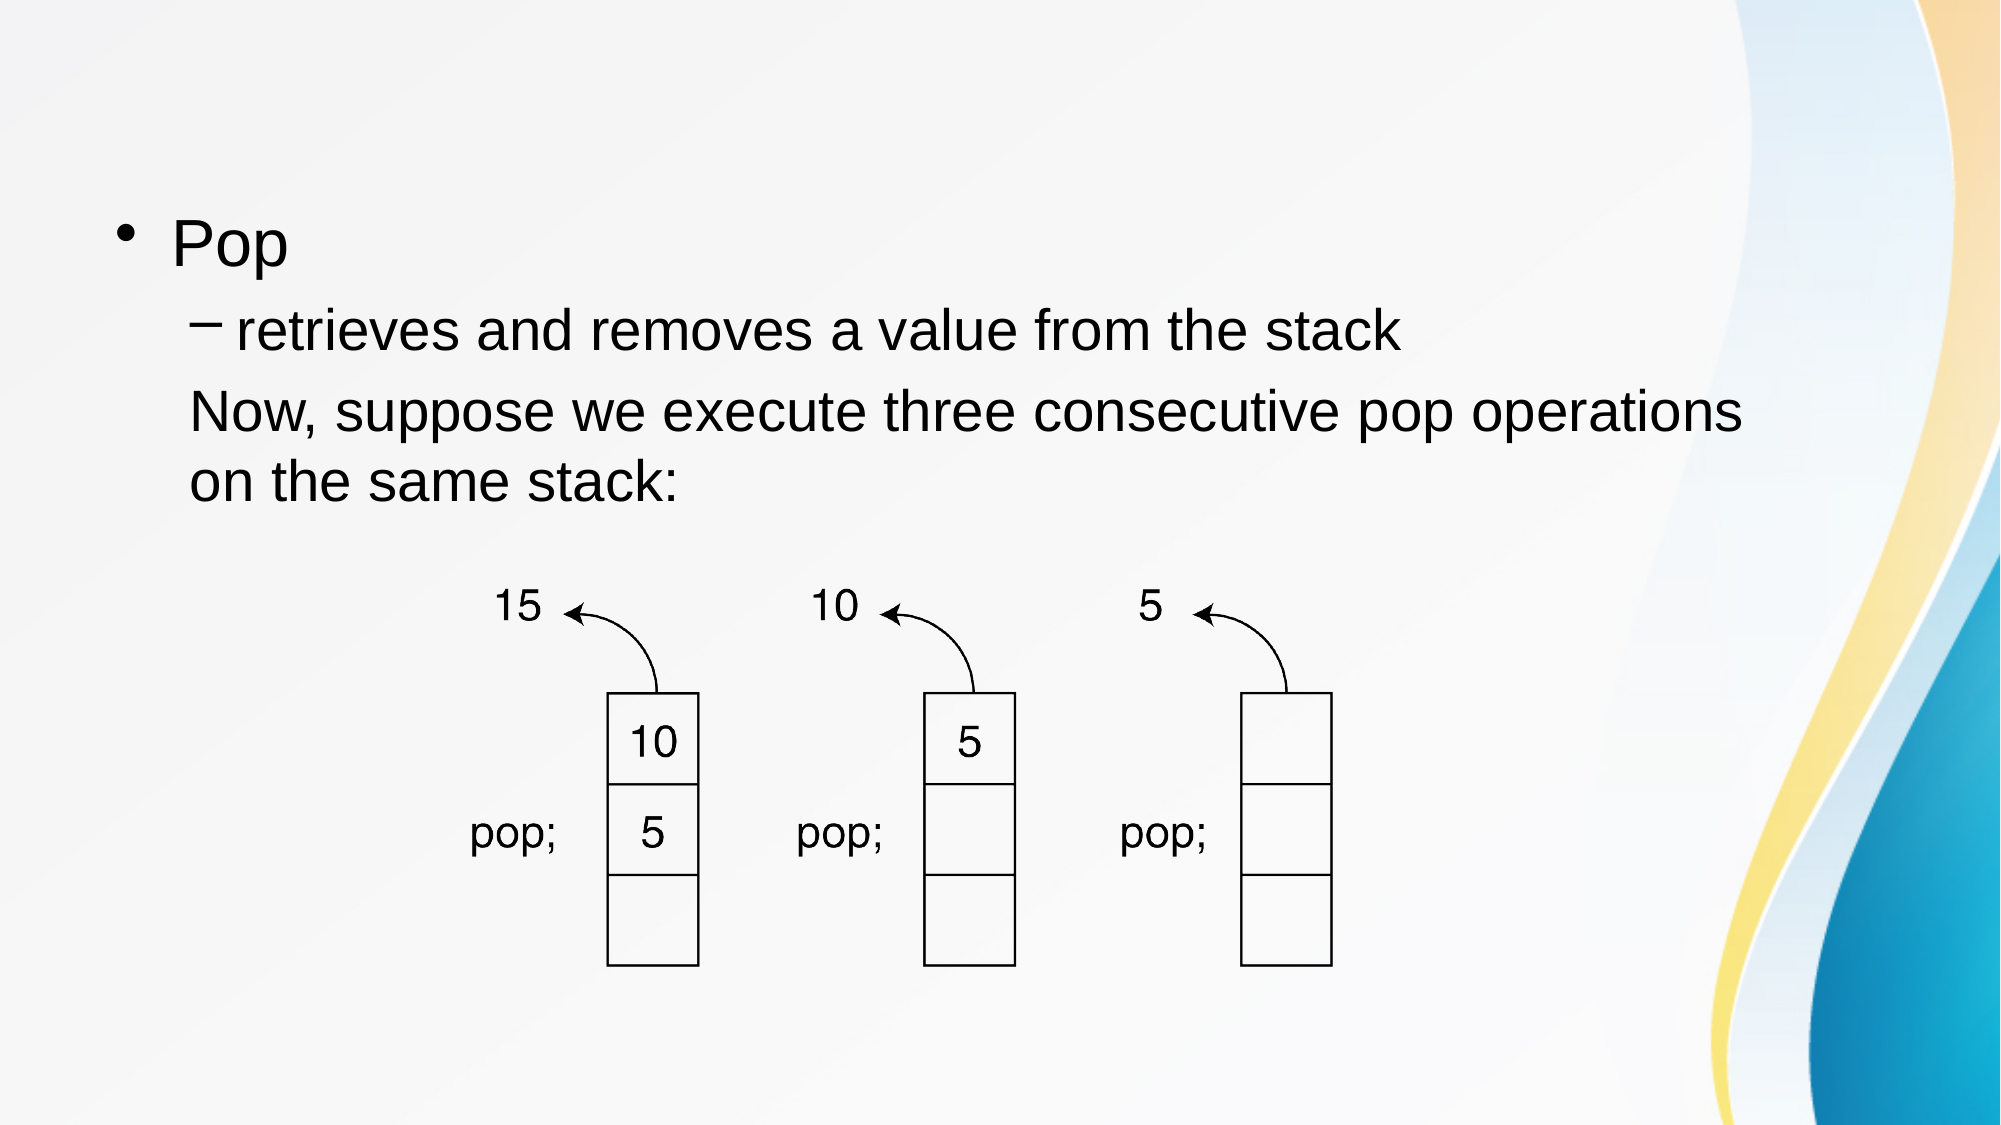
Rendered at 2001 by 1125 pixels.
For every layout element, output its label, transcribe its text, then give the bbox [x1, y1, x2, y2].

picture [0, 0, 2001, 1125]
list Pop retrieves and removes a value from the stack Now, suppose we execute three consecutive pop operations on the same stack: [99, 192, 1842, 1006]
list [449, 578, 1333, 967]
